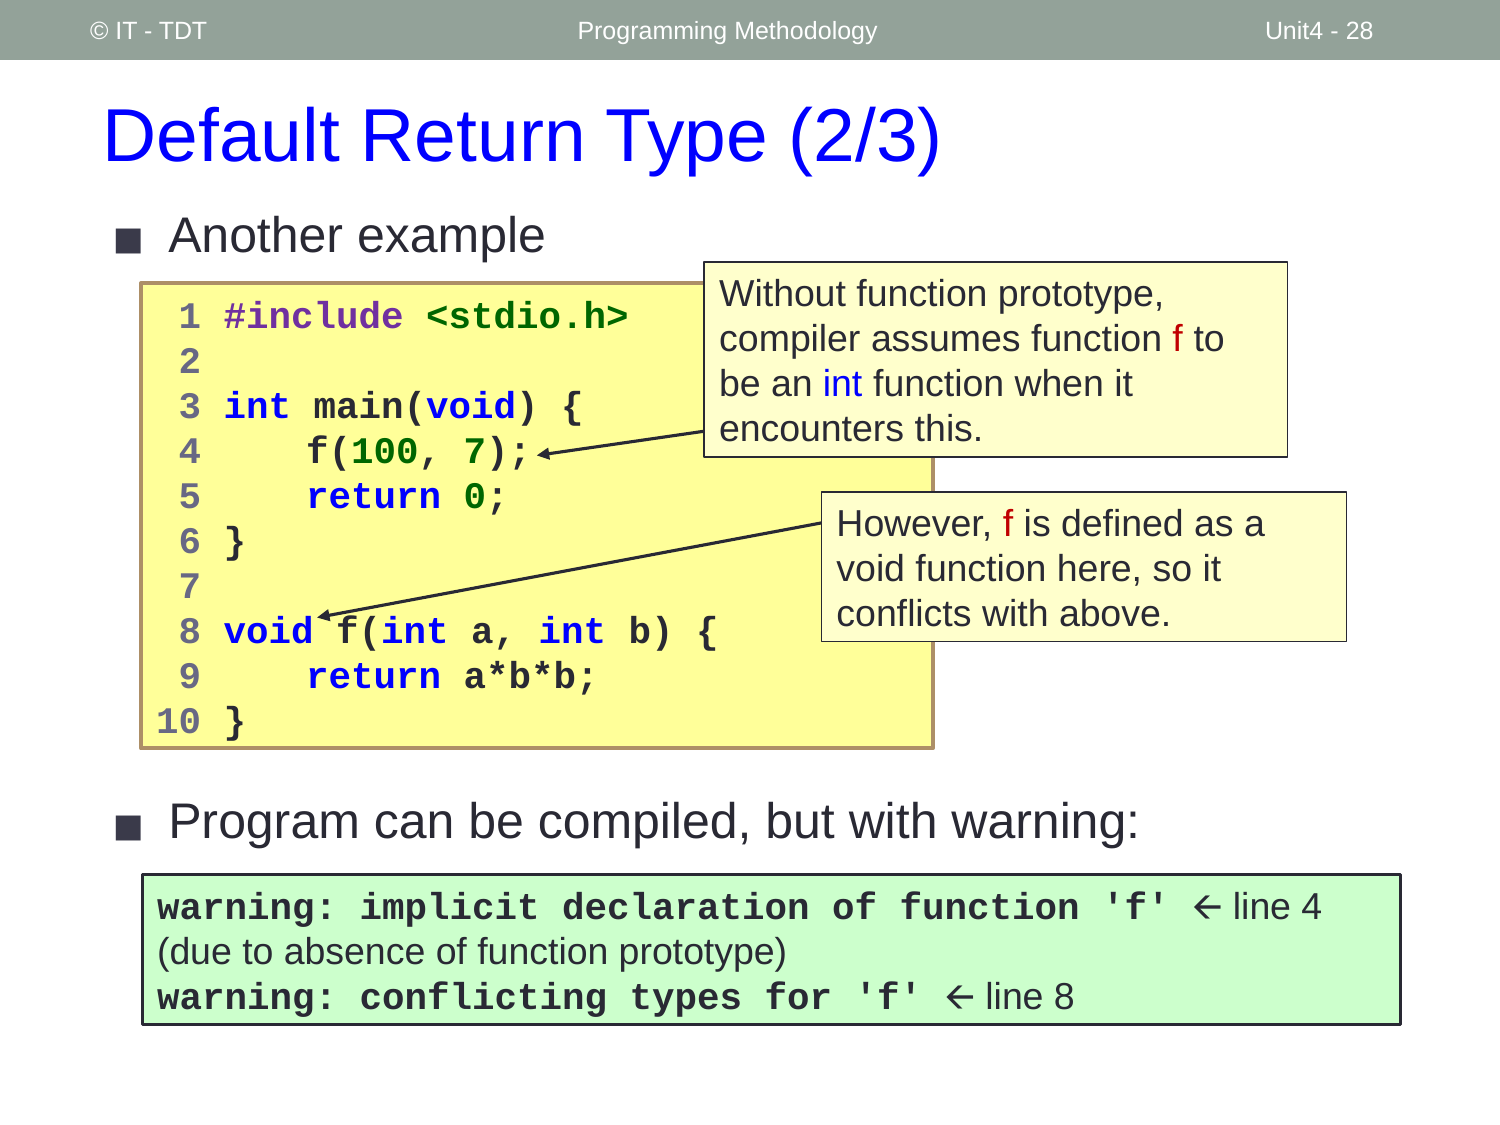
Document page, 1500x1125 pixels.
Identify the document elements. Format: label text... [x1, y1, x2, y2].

footer Programming Methodology [562, 3, 1238, 57]
text_box Program can be compiled, but with warning: [96, 780, 1447, 854]
slide_number Unit4 - ‹#› [1250, 3, 1425, 57]
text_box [316, 491, 1347, 644]
list Another example [96, 194, 1447, 300]
text_box 1 #include <stdio.h> 2 3 int main(void) { 4 f(100, 7); 5 return 0; 6 } 7 8 void f(int a, int b) { 9 return a*b*b; 10 } [140, 283, 933, 749]
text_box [536, 261, 1288, 460]
title Default Return Type (2/3) [87, 62, 1463, 200]
text_box warning: implicit declaration of function 'f' 🡨 line 4 (due to absence of function prototype) warning: conflicting types for 'f' 🡨 line 8 [142, 874, 1401, 1025]
slide_number © IT - TDT [75, 3, 550, 57]
